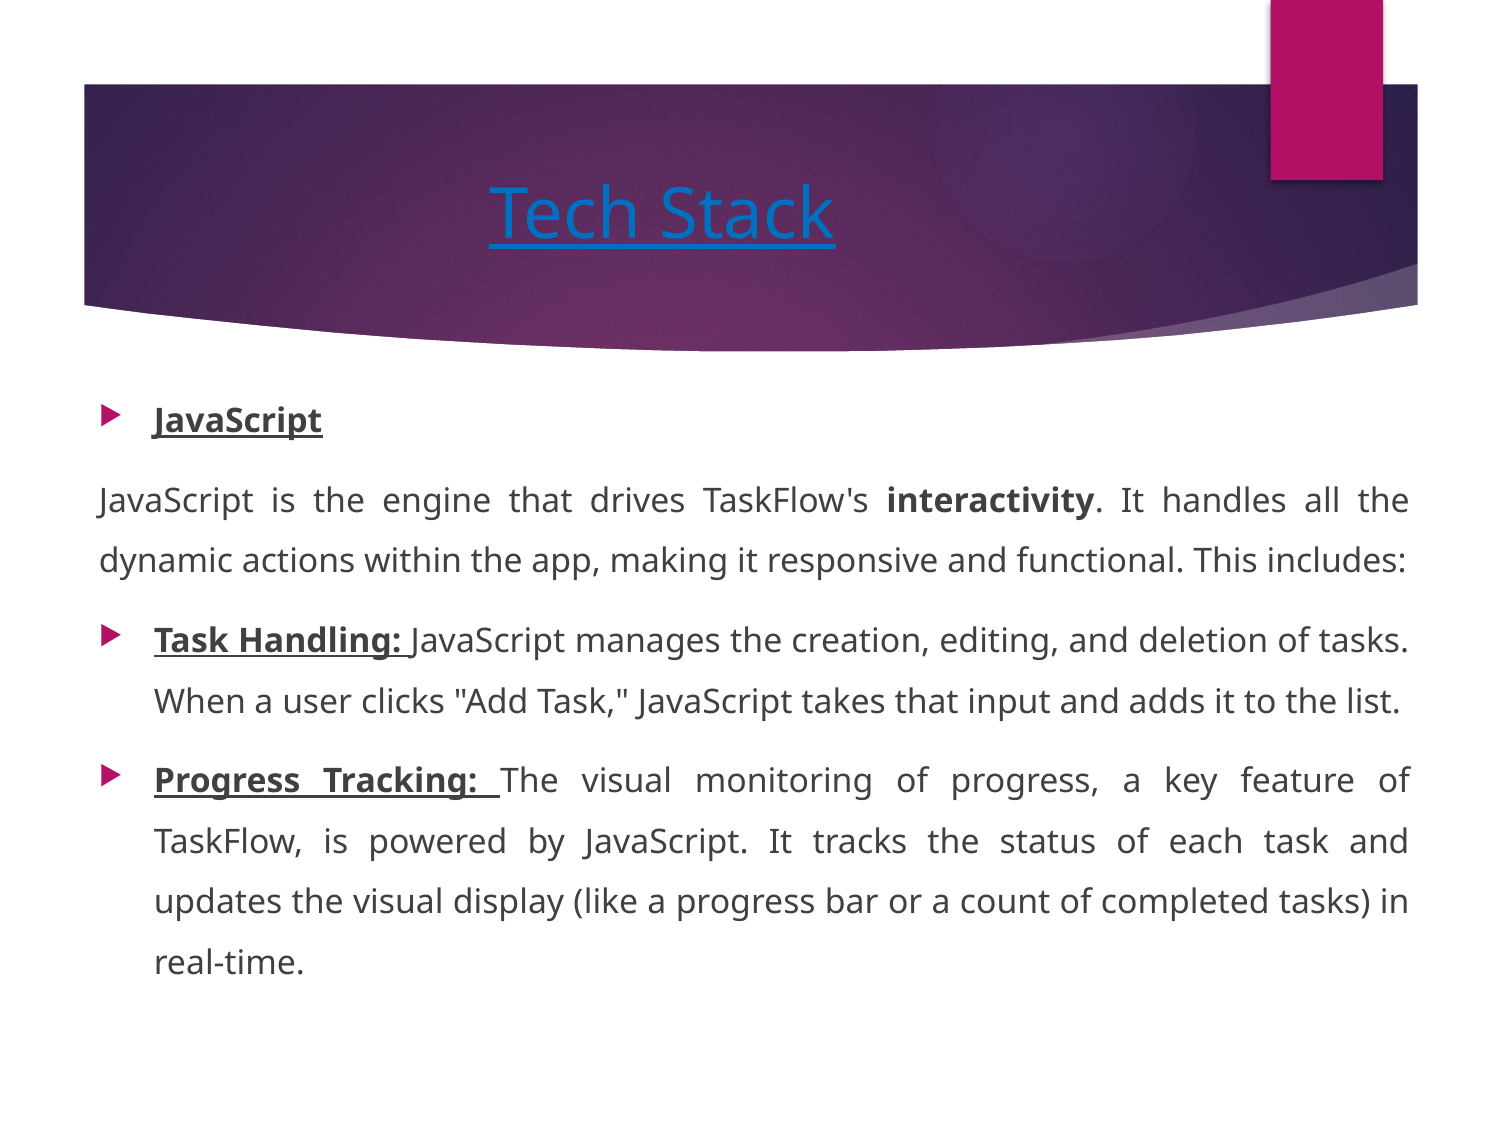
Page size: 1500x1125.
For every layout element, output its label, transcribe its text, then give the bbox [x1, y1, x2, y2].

title Tech Stack [142, 152, 1183, 269]
list JavaScript JavaScript is the engine that drives TaskFlow's interactivity. It handles all the dynamic actions within the app, making it responsive and functional. This includes: Task Handling: JavaScript manages the creation, editing, and deletion of tasks. When a user clicks "Add Task," JavaScript takes that input and adds it to the list. Progress Tracking: The visual monitoring of progress, a key feature of TaskFlow, is powered by JavaScript. It tracks the status of each task and updates the visual display (like a progress bar or a count of completed tasks) in real-time. [83, 371, 1425, 1107]
